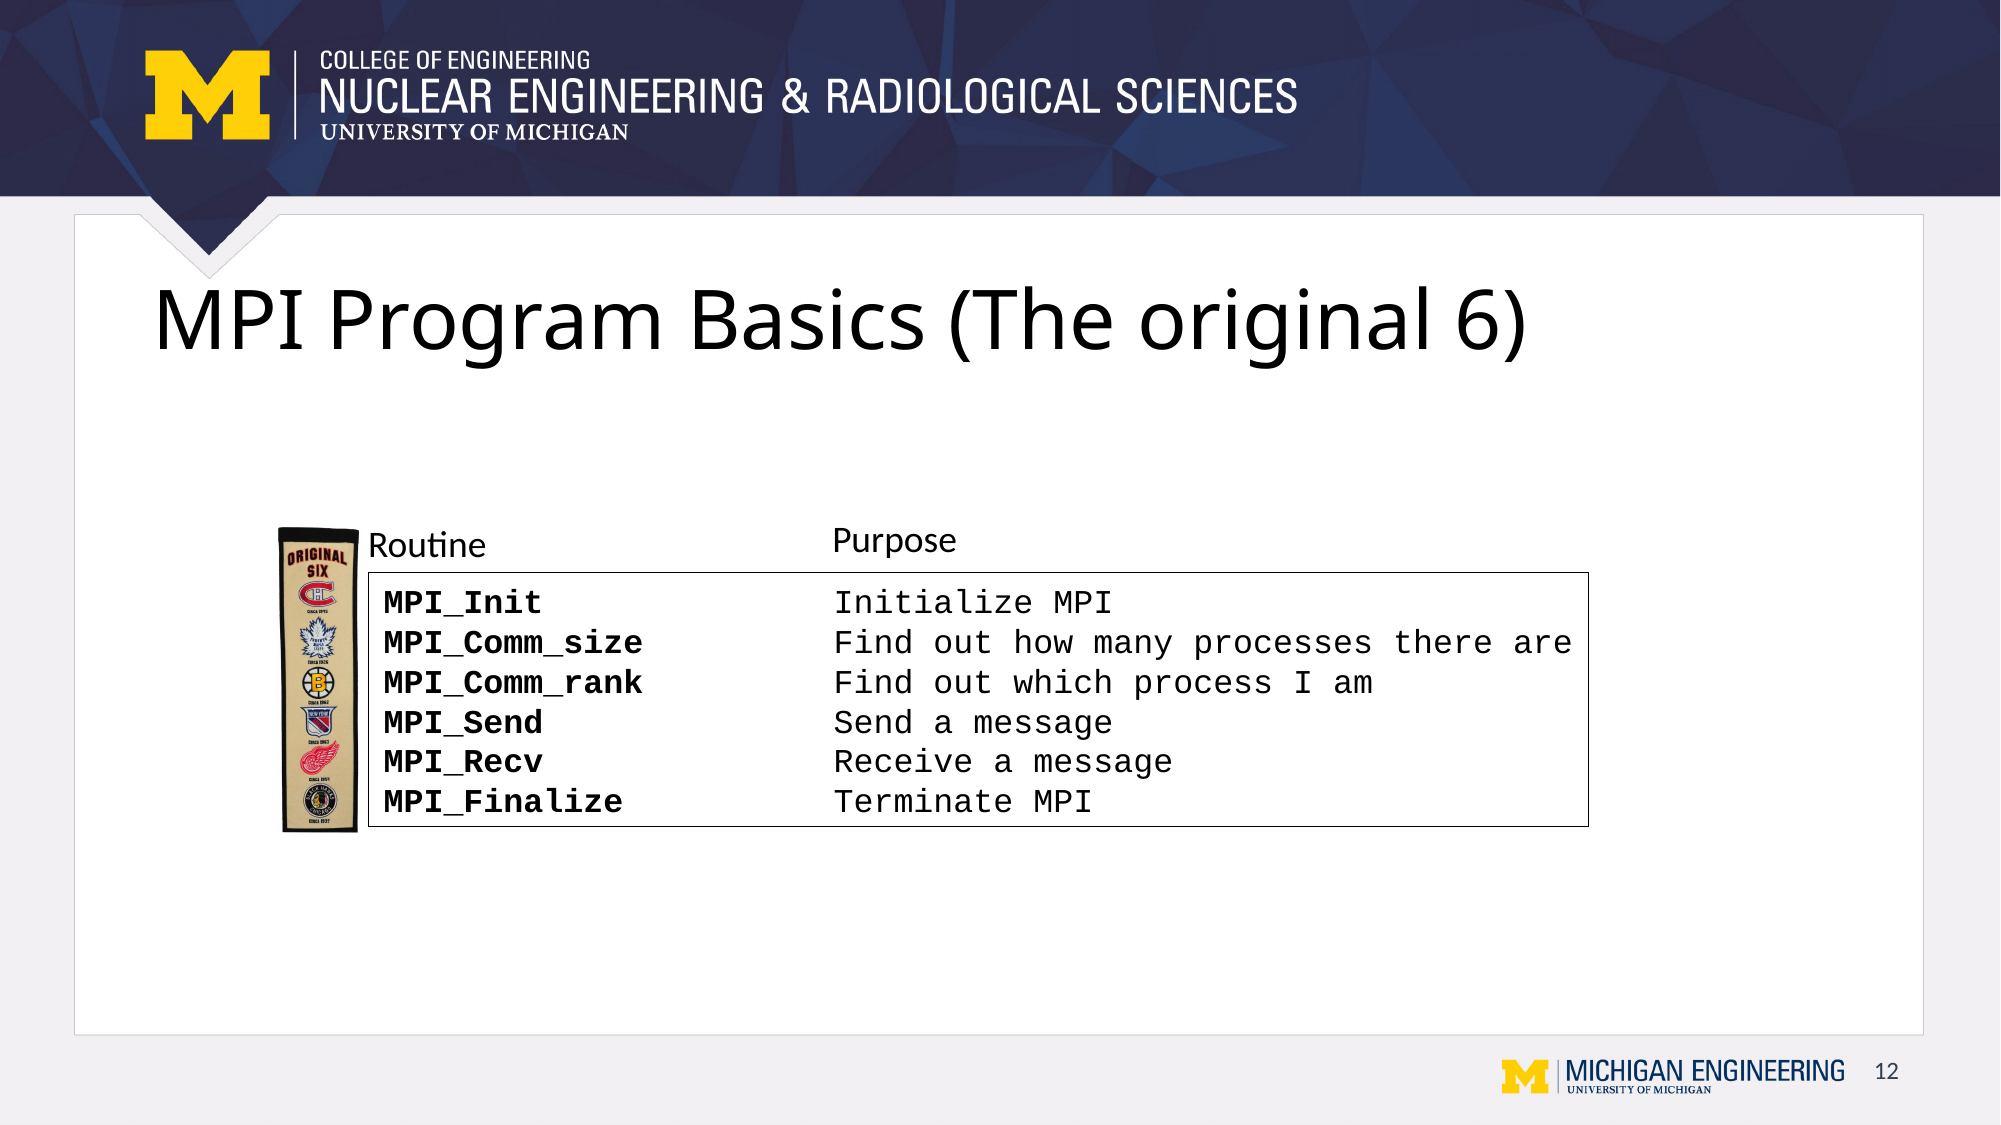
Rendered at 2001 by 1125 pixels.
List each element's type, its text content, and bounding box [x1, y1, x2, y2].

text_box Purpose [817, 507, 973, 567]
text_box Routine [353, 512, 502, 573]
picture [0, 0, 2001, 1125]
title MPI Program Basics (The original 6) [137, 269, 1863, 375]
text_box MPI_Init Initialize MPI MPI_Comm_size Find out how many processes there are MPI_Comm_rank Find out which process I am MPI_Send Send a message MPI_Recv Receive a message MPI_Finalize Terminate MPI [368, 572, 1589, 827]
